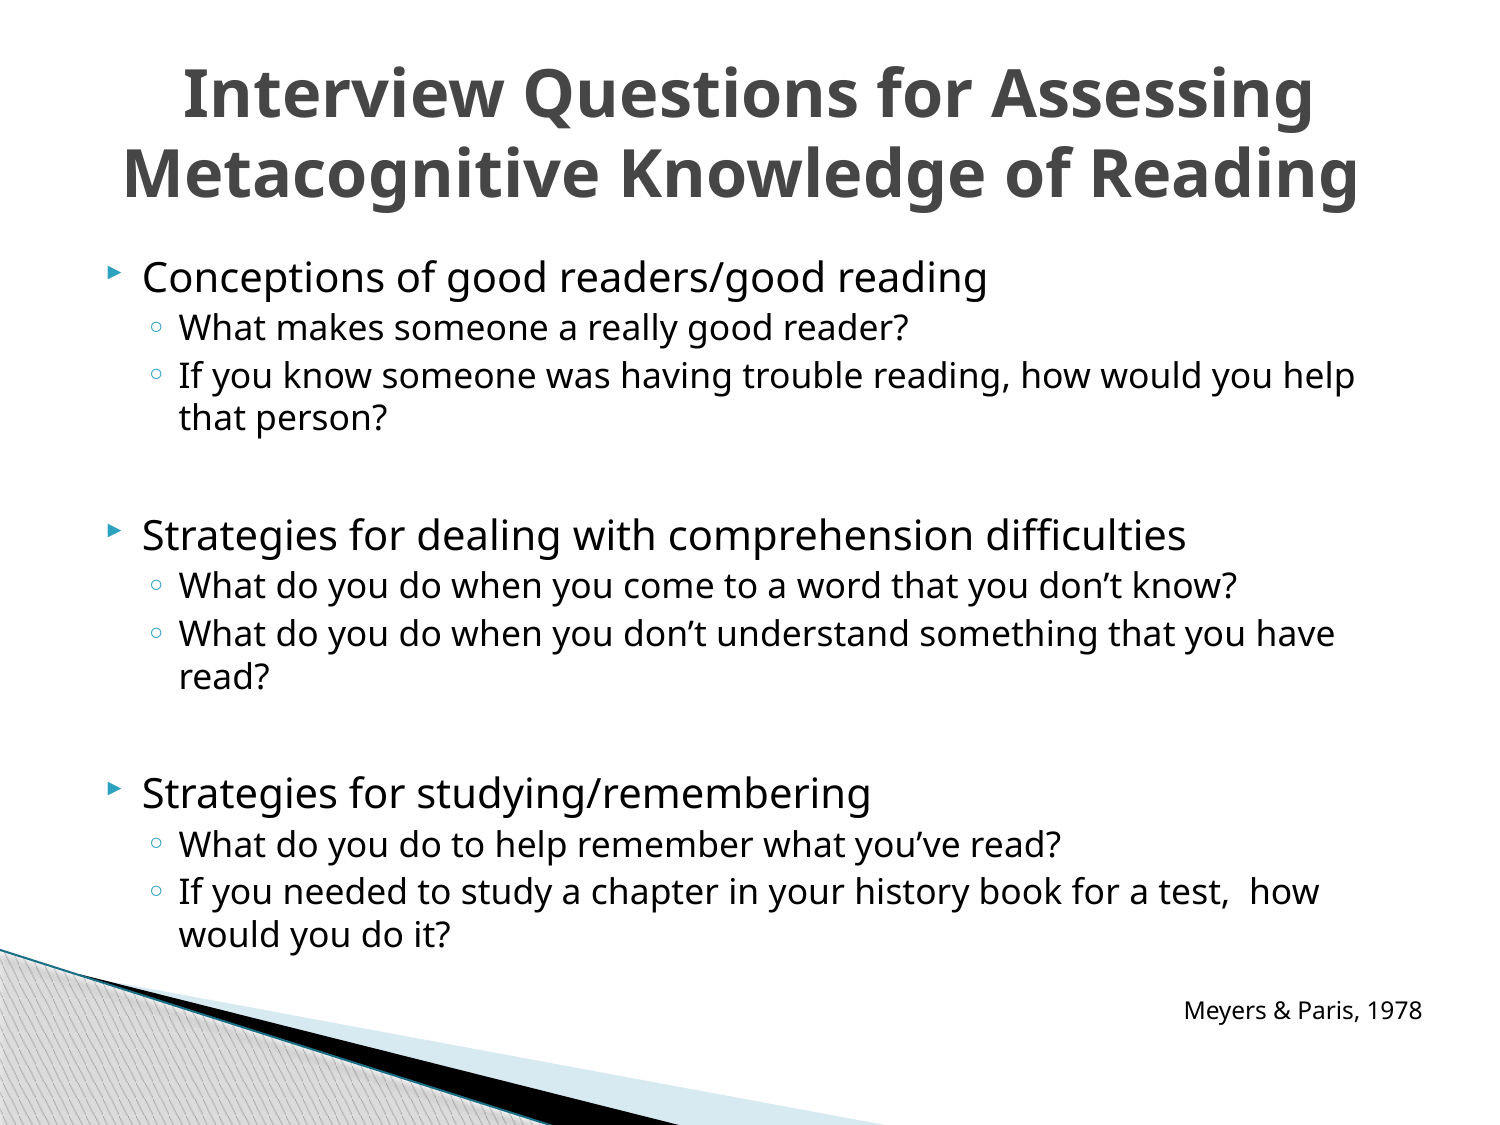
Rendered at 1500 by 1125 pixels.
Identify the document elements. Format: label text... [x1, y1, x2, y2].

title Interview Questions for Assessing Metacognitive Knowledge of Reading [75, 37, 1425, 225]
list Conceptions of good readers/good reading What makes someone a really good reader? If you know someone was having trouble reading, how would you help that person? Strategies for dealing with comprehension difficulties What do you do when you come to a word that you don’t know? What do you do when you don’t understand something that you have read? Strategies for studying/remembering What do you do to help remember what you’ve read? If you needed to study a chapter in your history book for a test, how would you do it? Meyers & Paris, 1978 [75, 243, 1438, 1038]
